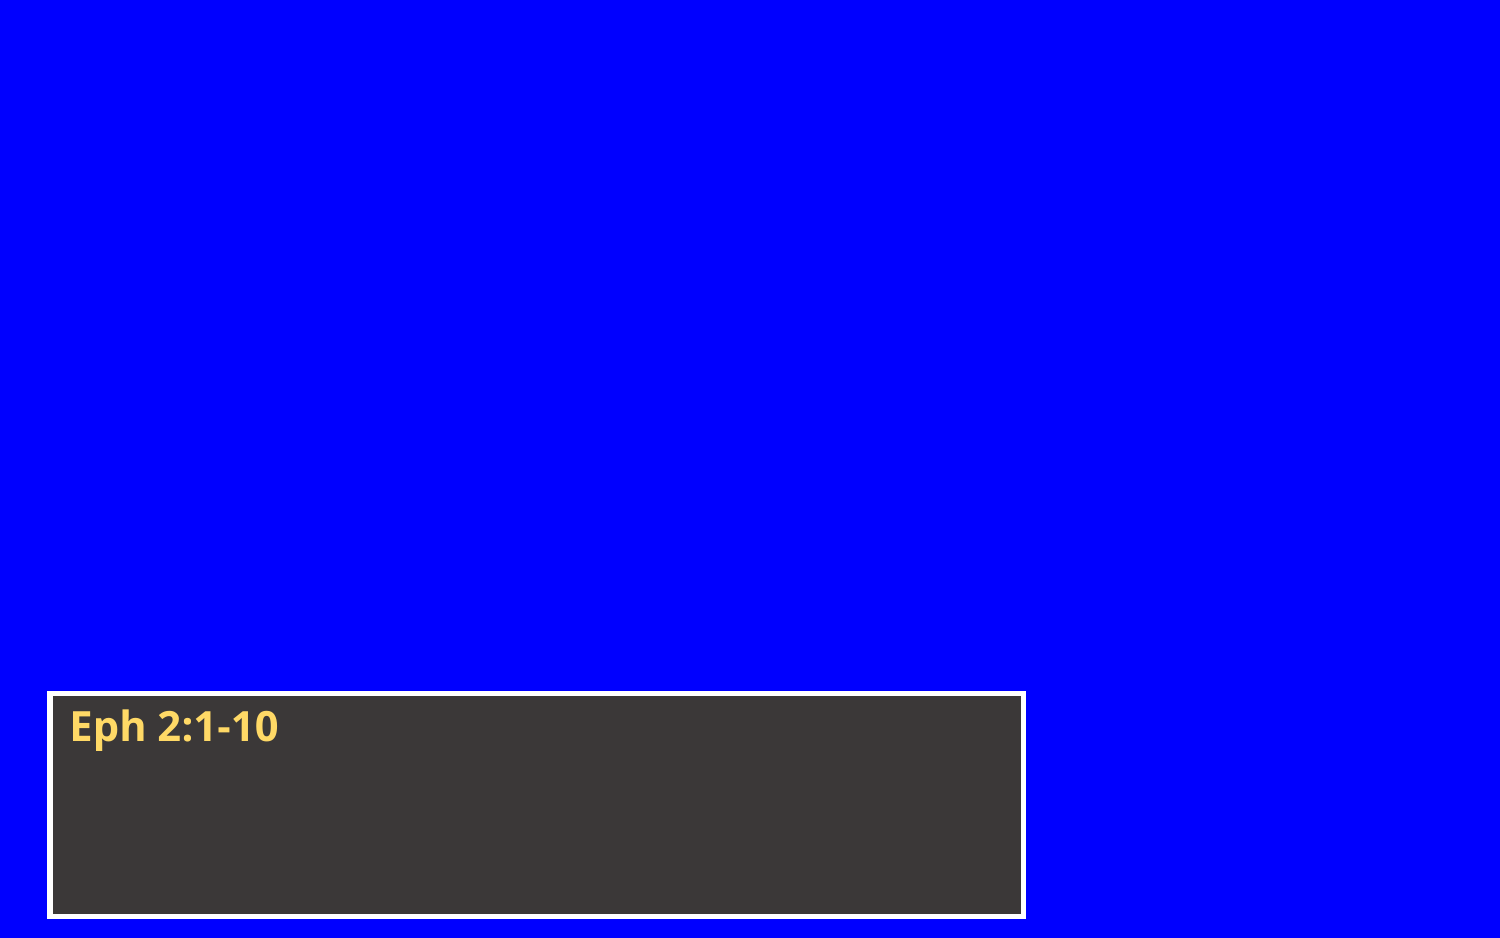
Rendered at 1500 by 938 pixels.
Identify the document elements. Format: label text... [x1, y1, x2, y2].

text_box Eph 2:1-10 4 But God, who is rich in mercy, for his great love wherewith he loved us, [50, 693, 1024, 917]
